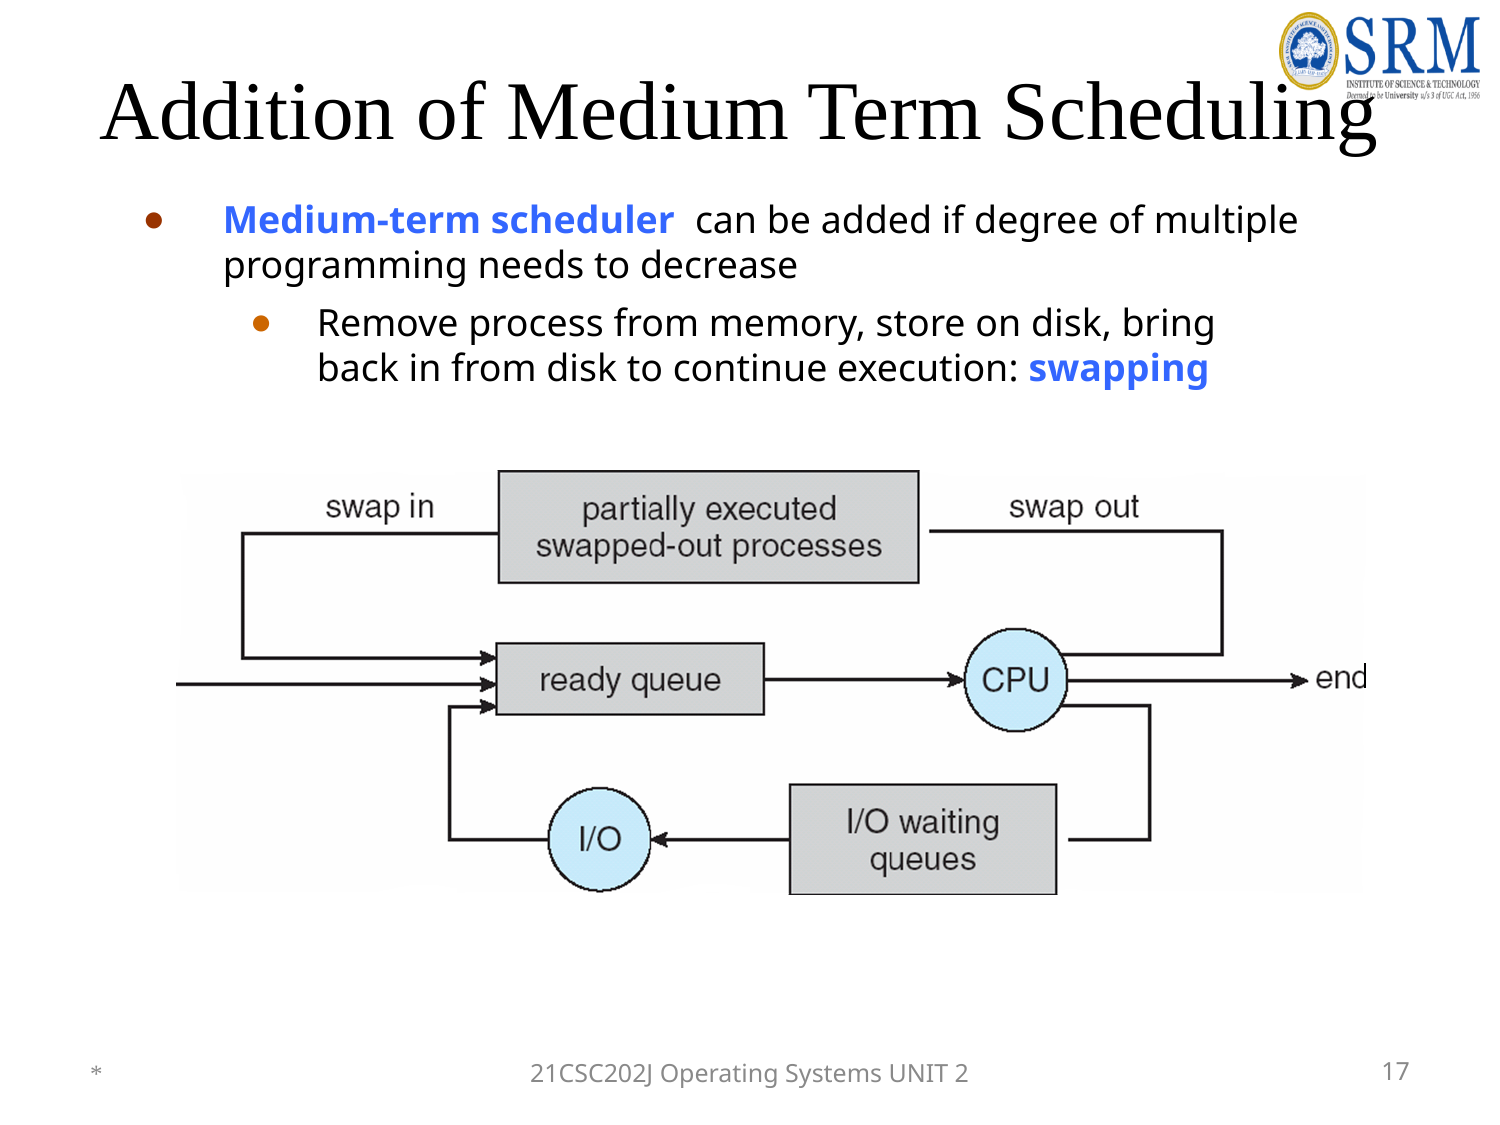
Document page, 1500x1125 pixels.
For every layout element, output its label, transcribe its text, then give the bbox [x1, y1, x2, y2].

text_box ‹#› [1074, 1042, 1425, 1103]
text_box Medium-term scheduler can be added if degree of multiple programming needs to decrease Remove process from memory, store on disk, bring back in from disk to continue execution: swapping [132, 190, 1314, 428]
title Addition of Medium Term Scheduling [64, 59, 1415, 154]
text_box * [75, 1042, 425, 1103]
picture [1279, 12, 1480, 100]
picture [168, 463, 1372, 902]
text_box 21CSC202J Operating Systems UNIT 2 [512, 1042, 988, 1103]
